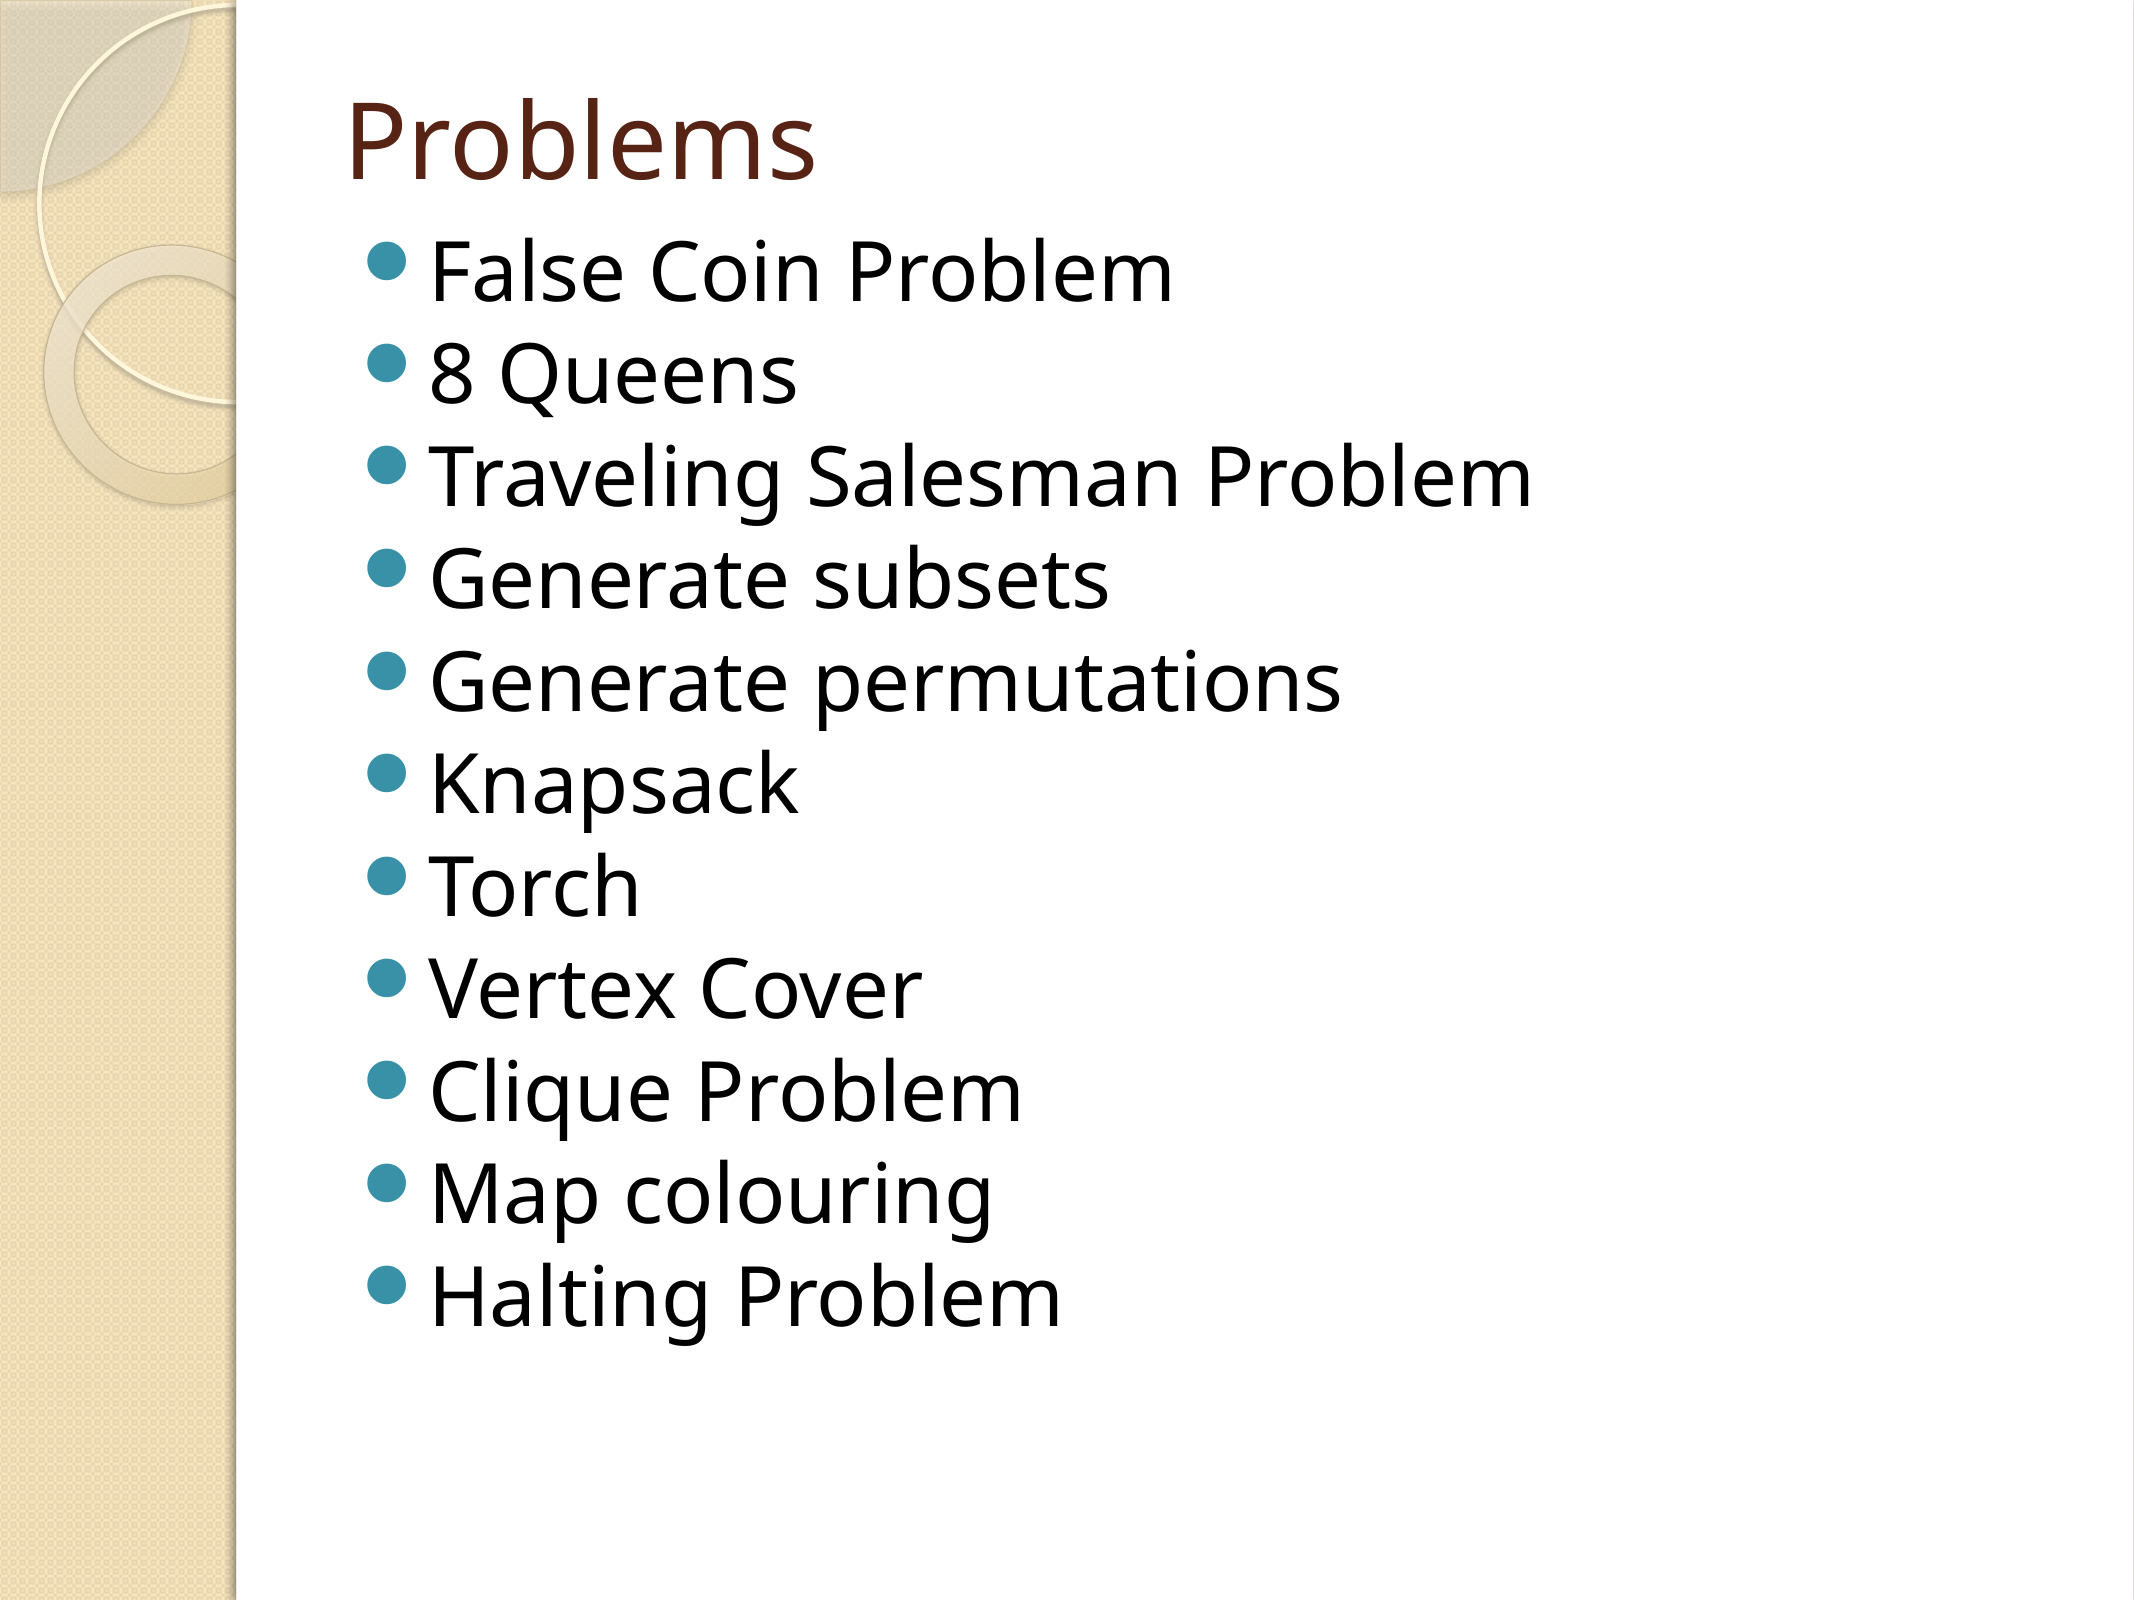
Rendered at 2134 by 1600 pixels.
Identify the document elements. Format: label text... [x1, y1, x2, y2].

title Problems [334, 64, 2085, 210]
list False Coin Problem 8 Queens Traveling Salesman Problem Generate subsets Generate permutations Knapsack Torch Vertex Cover Clique Problem Map colouring Halting Problem [334, 221, 2059, 1533]
